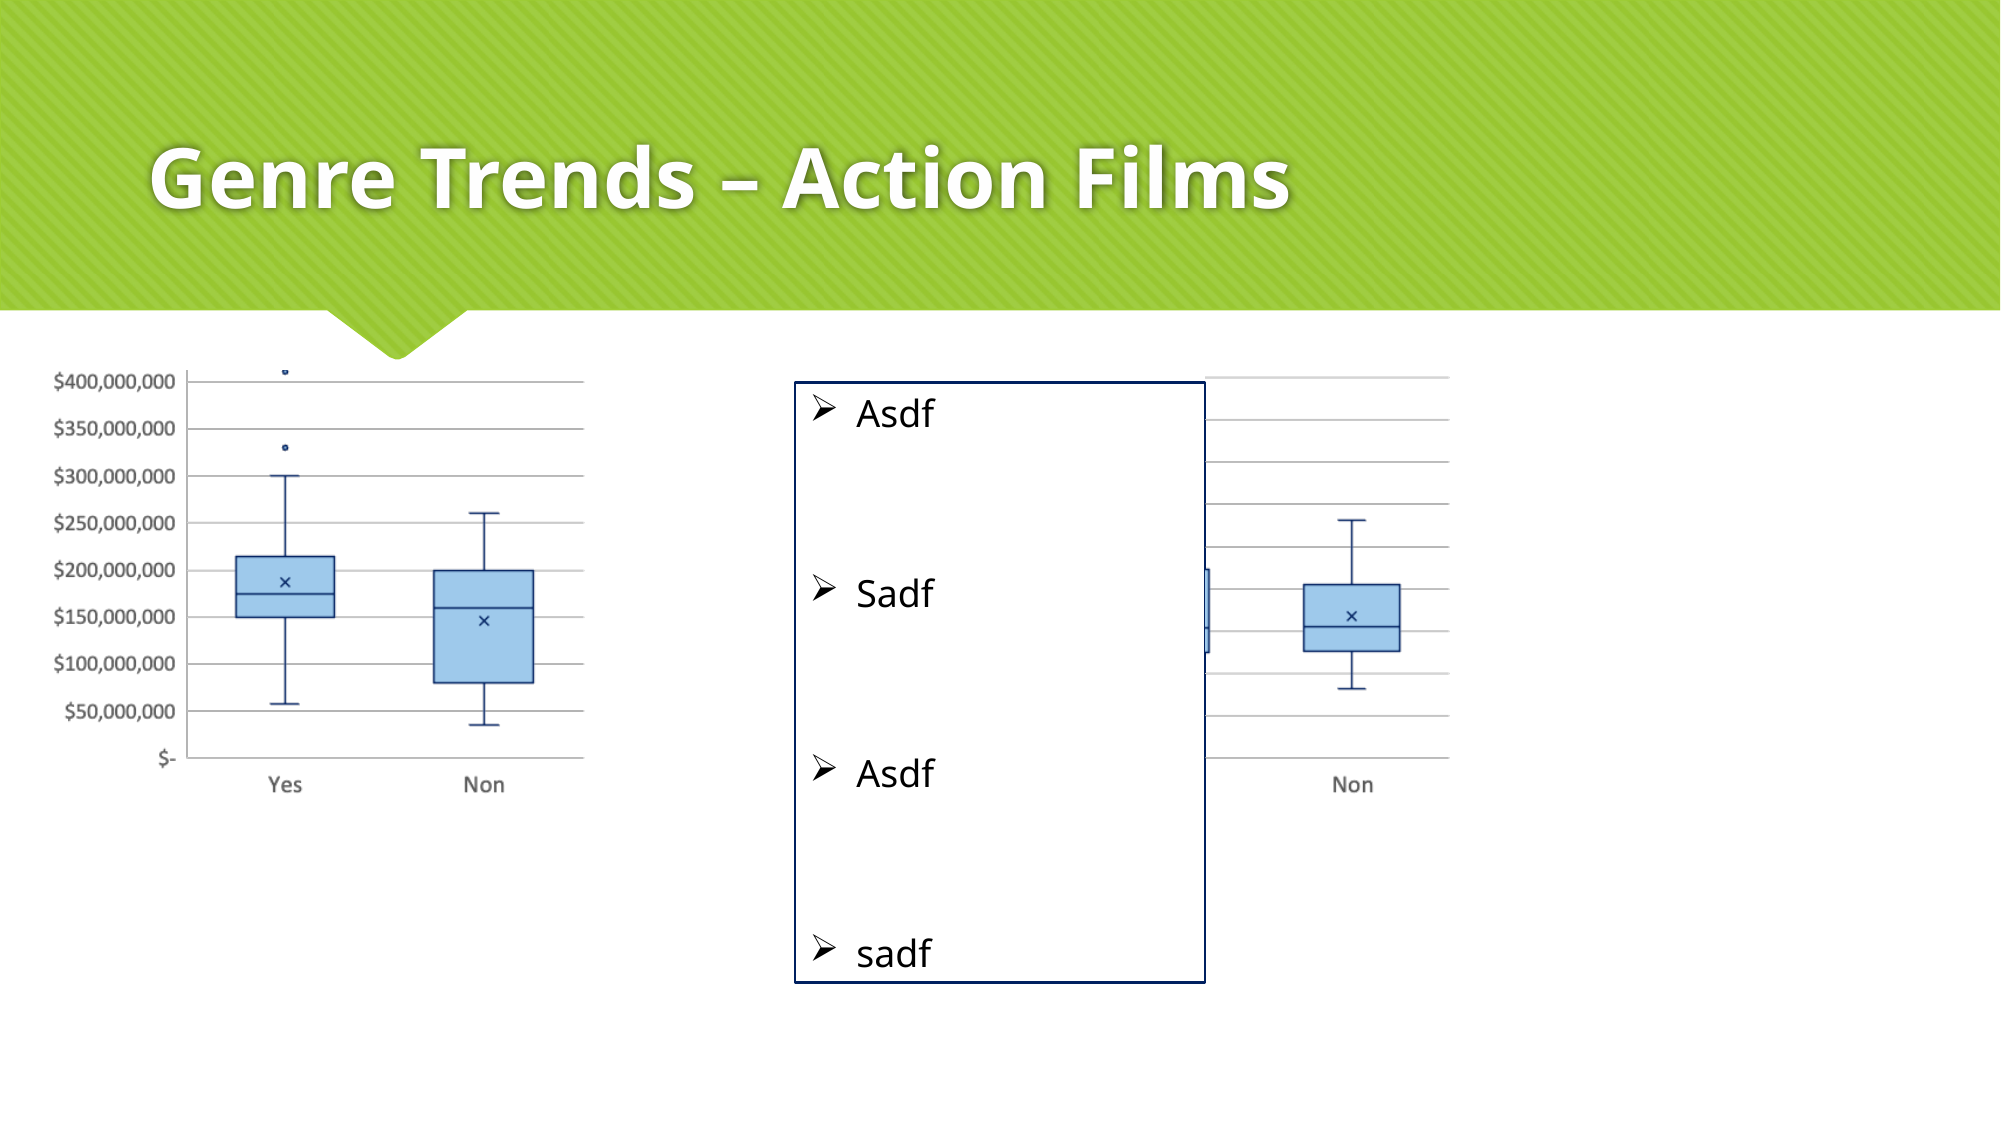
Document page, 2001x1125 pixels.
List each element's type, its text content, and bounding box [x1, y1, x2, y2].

picture [53, 370, 795, 1079]
title Genre Trends – Action Films [132, 73, 1868, 233]
picture [1205, 370, 1947, 1079]
text_box Asdf Sadf Asdf sadf [795, 382, 1205, 983]
